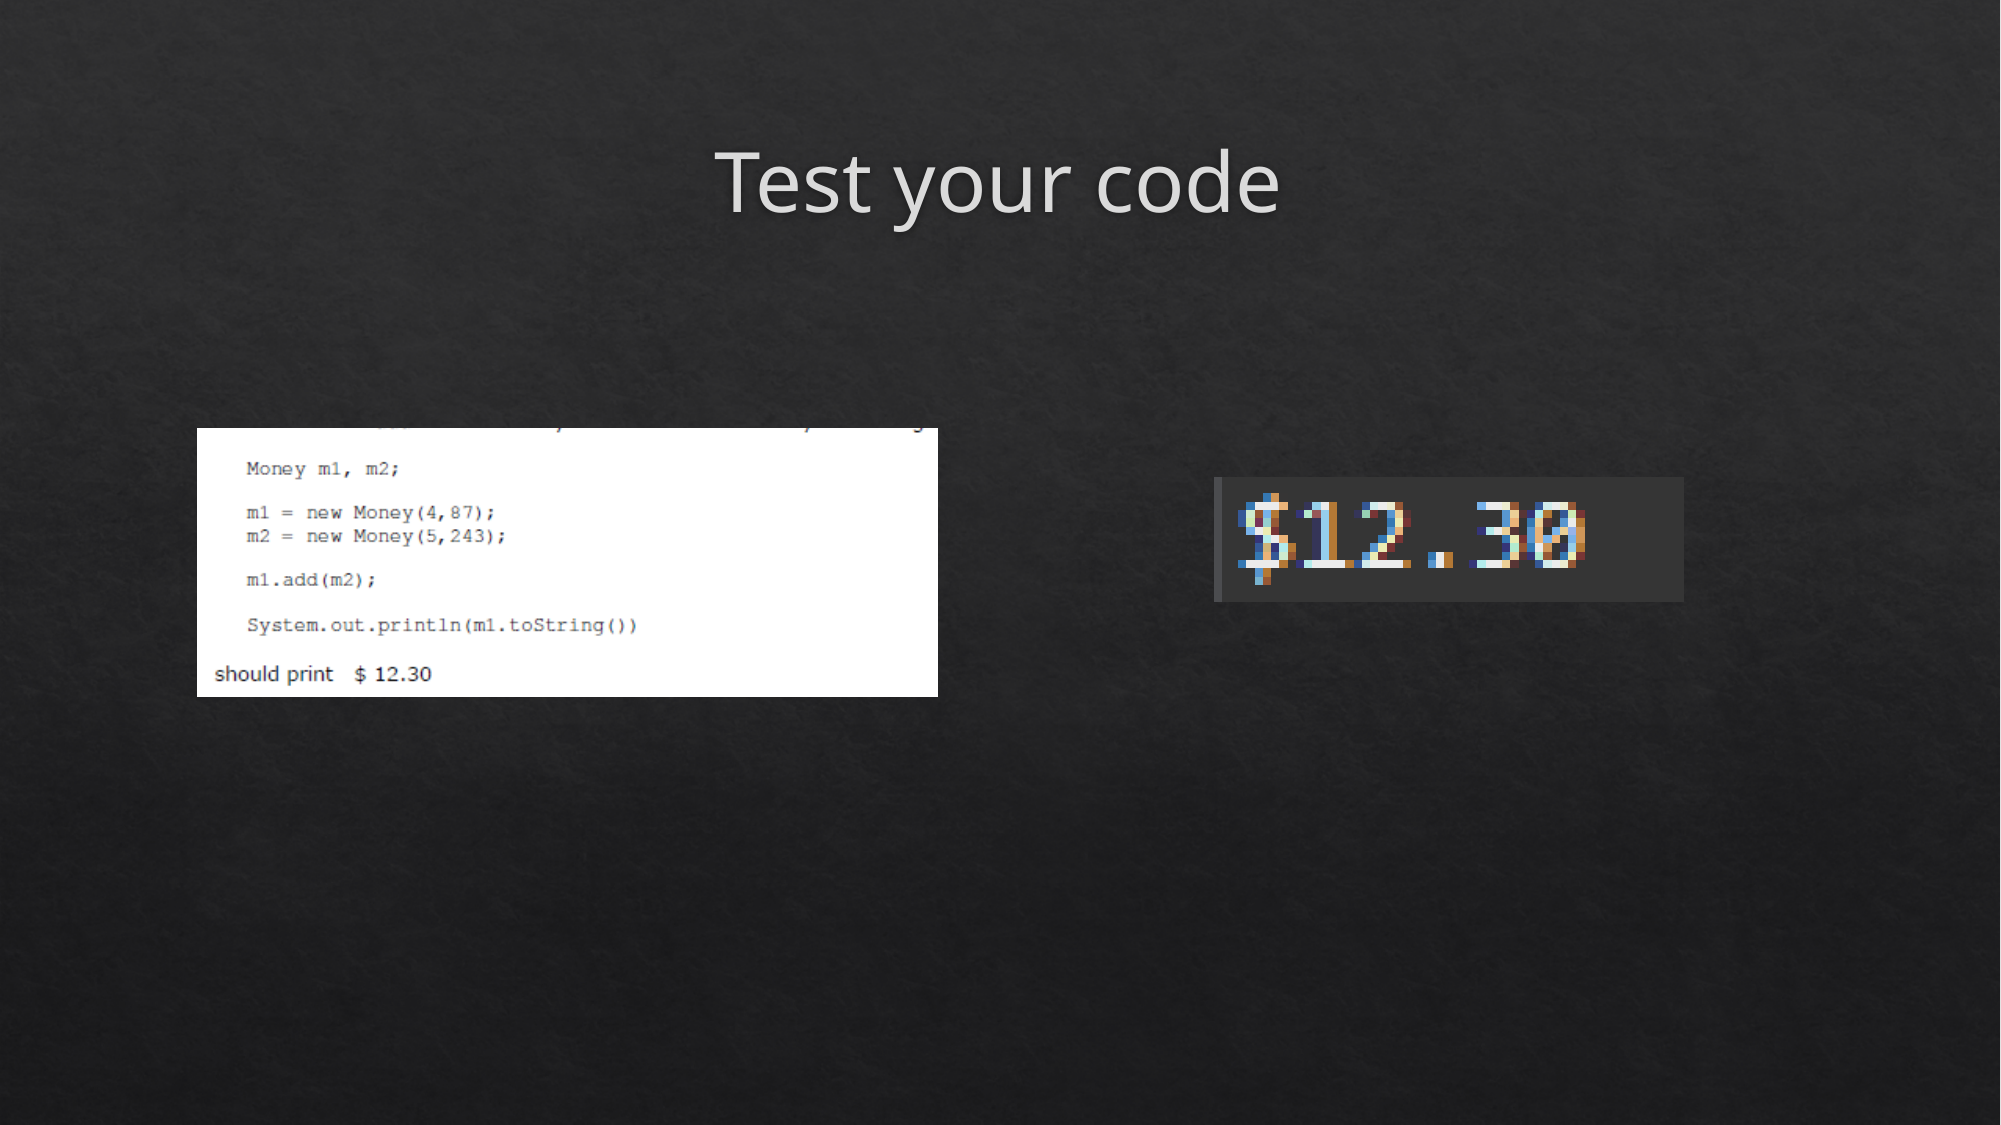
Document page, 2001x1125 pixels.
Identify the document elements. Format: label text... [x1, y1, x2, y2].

picture [197, 427, 938, 698]
picture [1214, 477, 1685, 602]
title Test your code [149, 99, 1849, 260]
